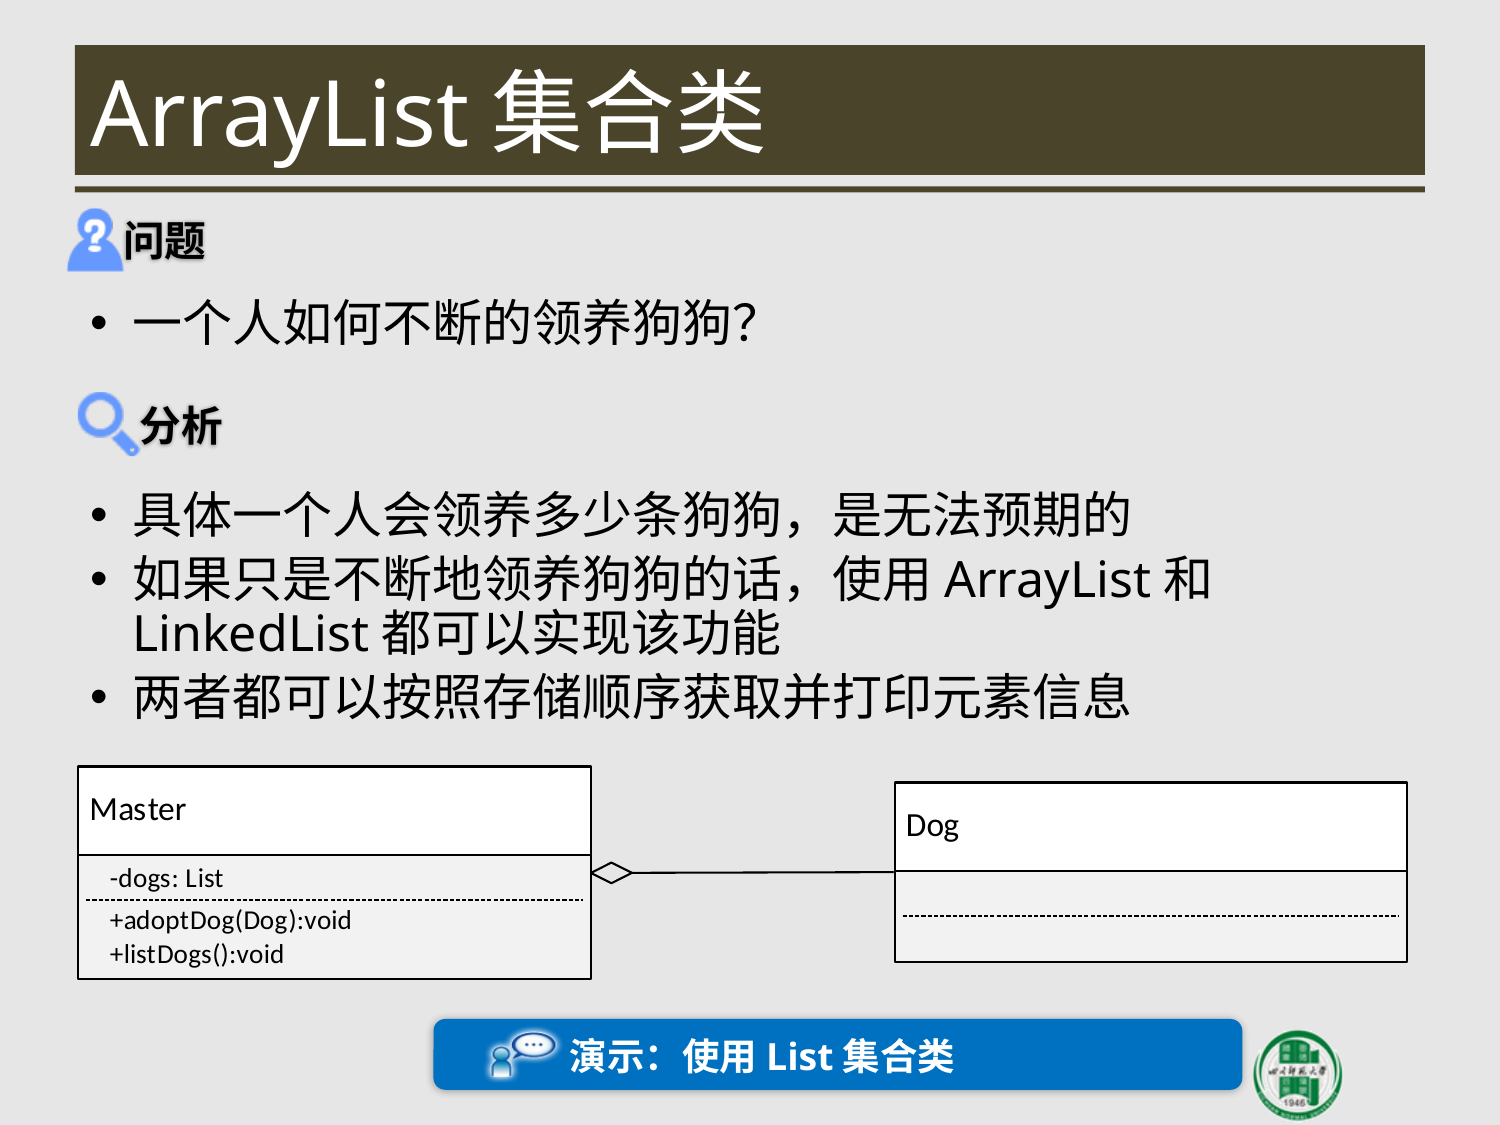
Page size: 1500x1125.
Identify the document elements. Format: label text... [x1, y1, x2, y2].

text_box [60, 205, 223, 275]
list 一个人如何不断的领养狗狗？ 具体一个人会领养多少条狗狗，是无法预期的 如果只是不断地领养狗狗的话，使用ArrayList和LinkedList都可以实现该功能 两者都可以按照存储顺序获取并打印元素信息 [75, 290, 1425, 1005]
title ArrayList集合类 [75, 45, 1425, 175]
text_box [74, 388, 240, 463]
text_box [433, 1018, 1243, 1091]
picture [69, 761, 1410, 986]
picture [1250, 1021, 1355, 1124]
